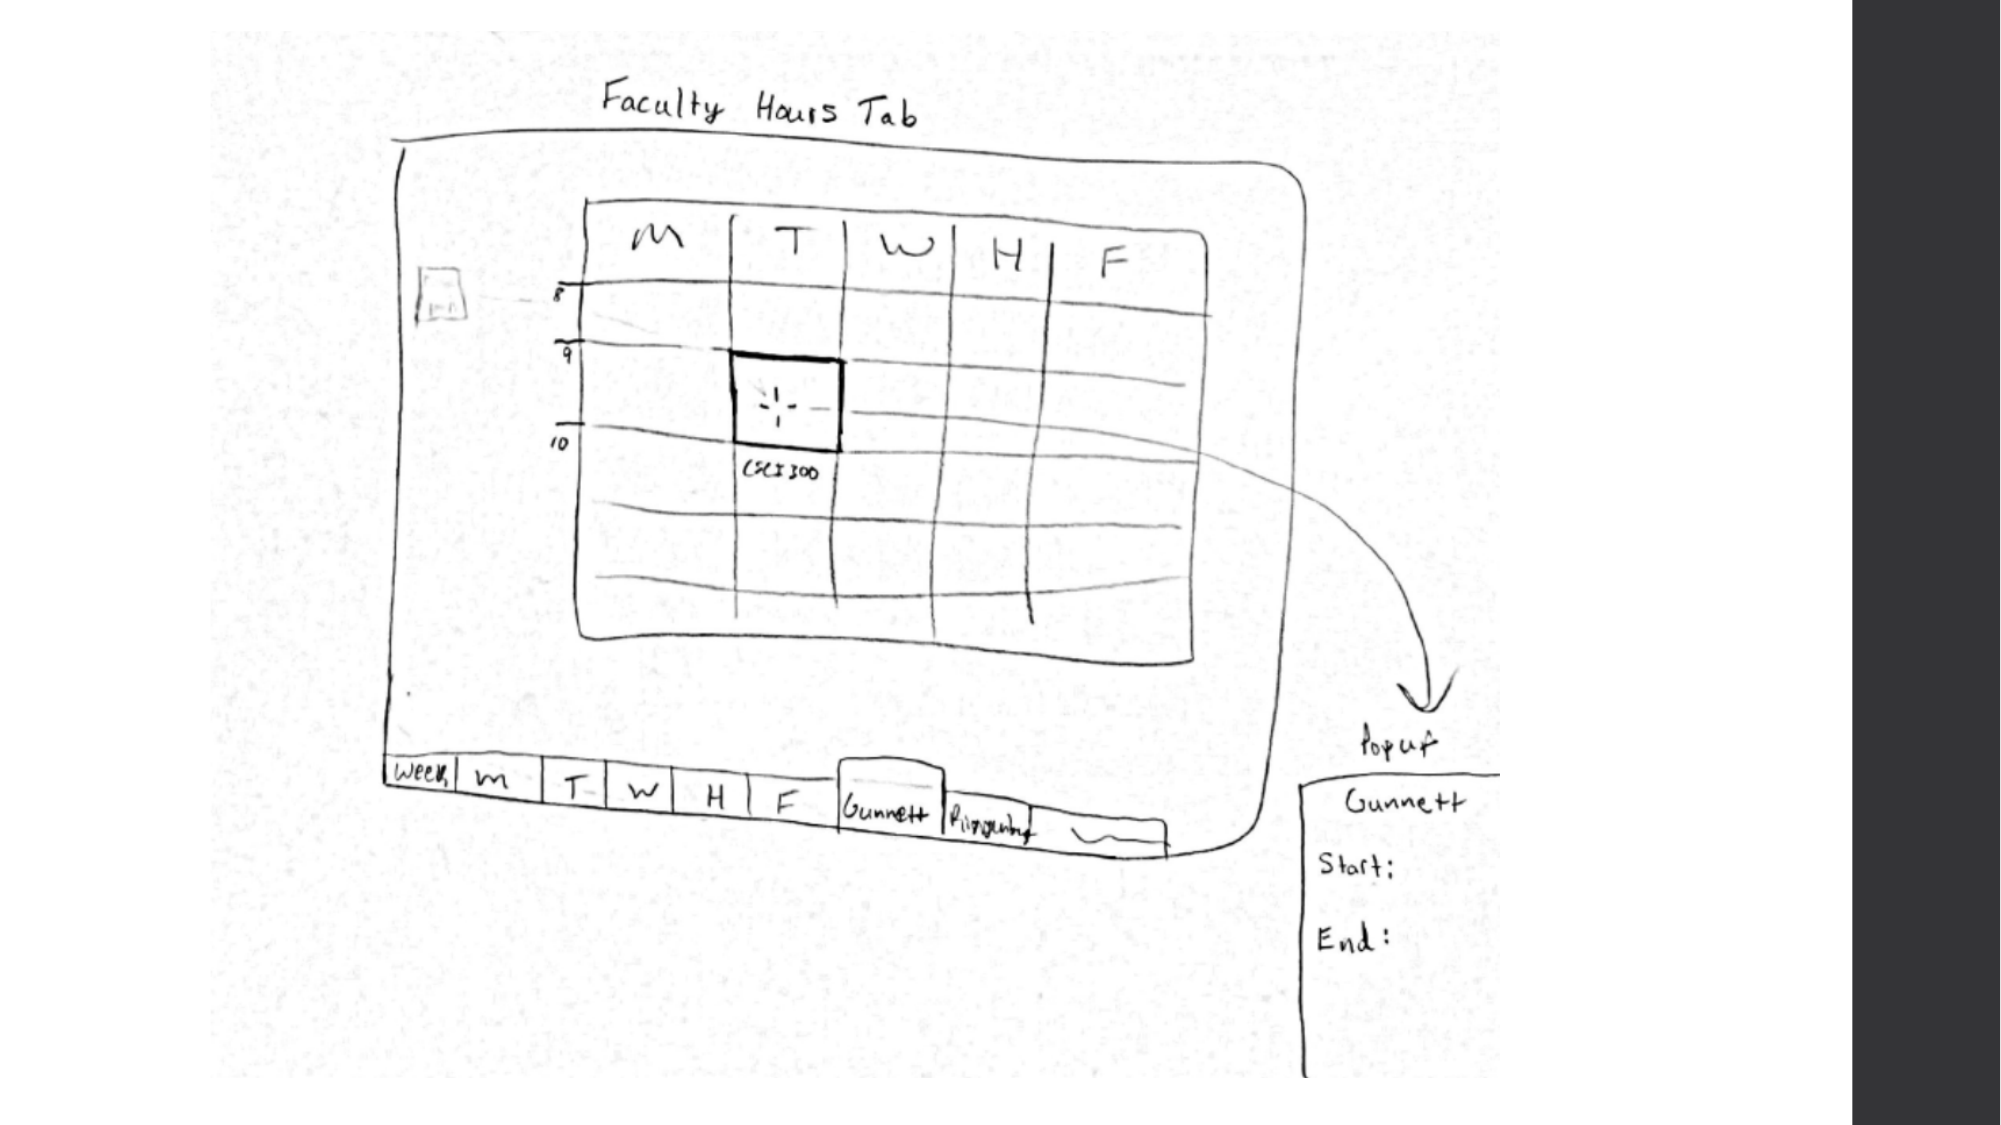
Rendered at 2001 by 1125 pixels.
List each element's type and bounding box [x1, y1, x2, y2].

picture [331, 0, 1379, 1125]
